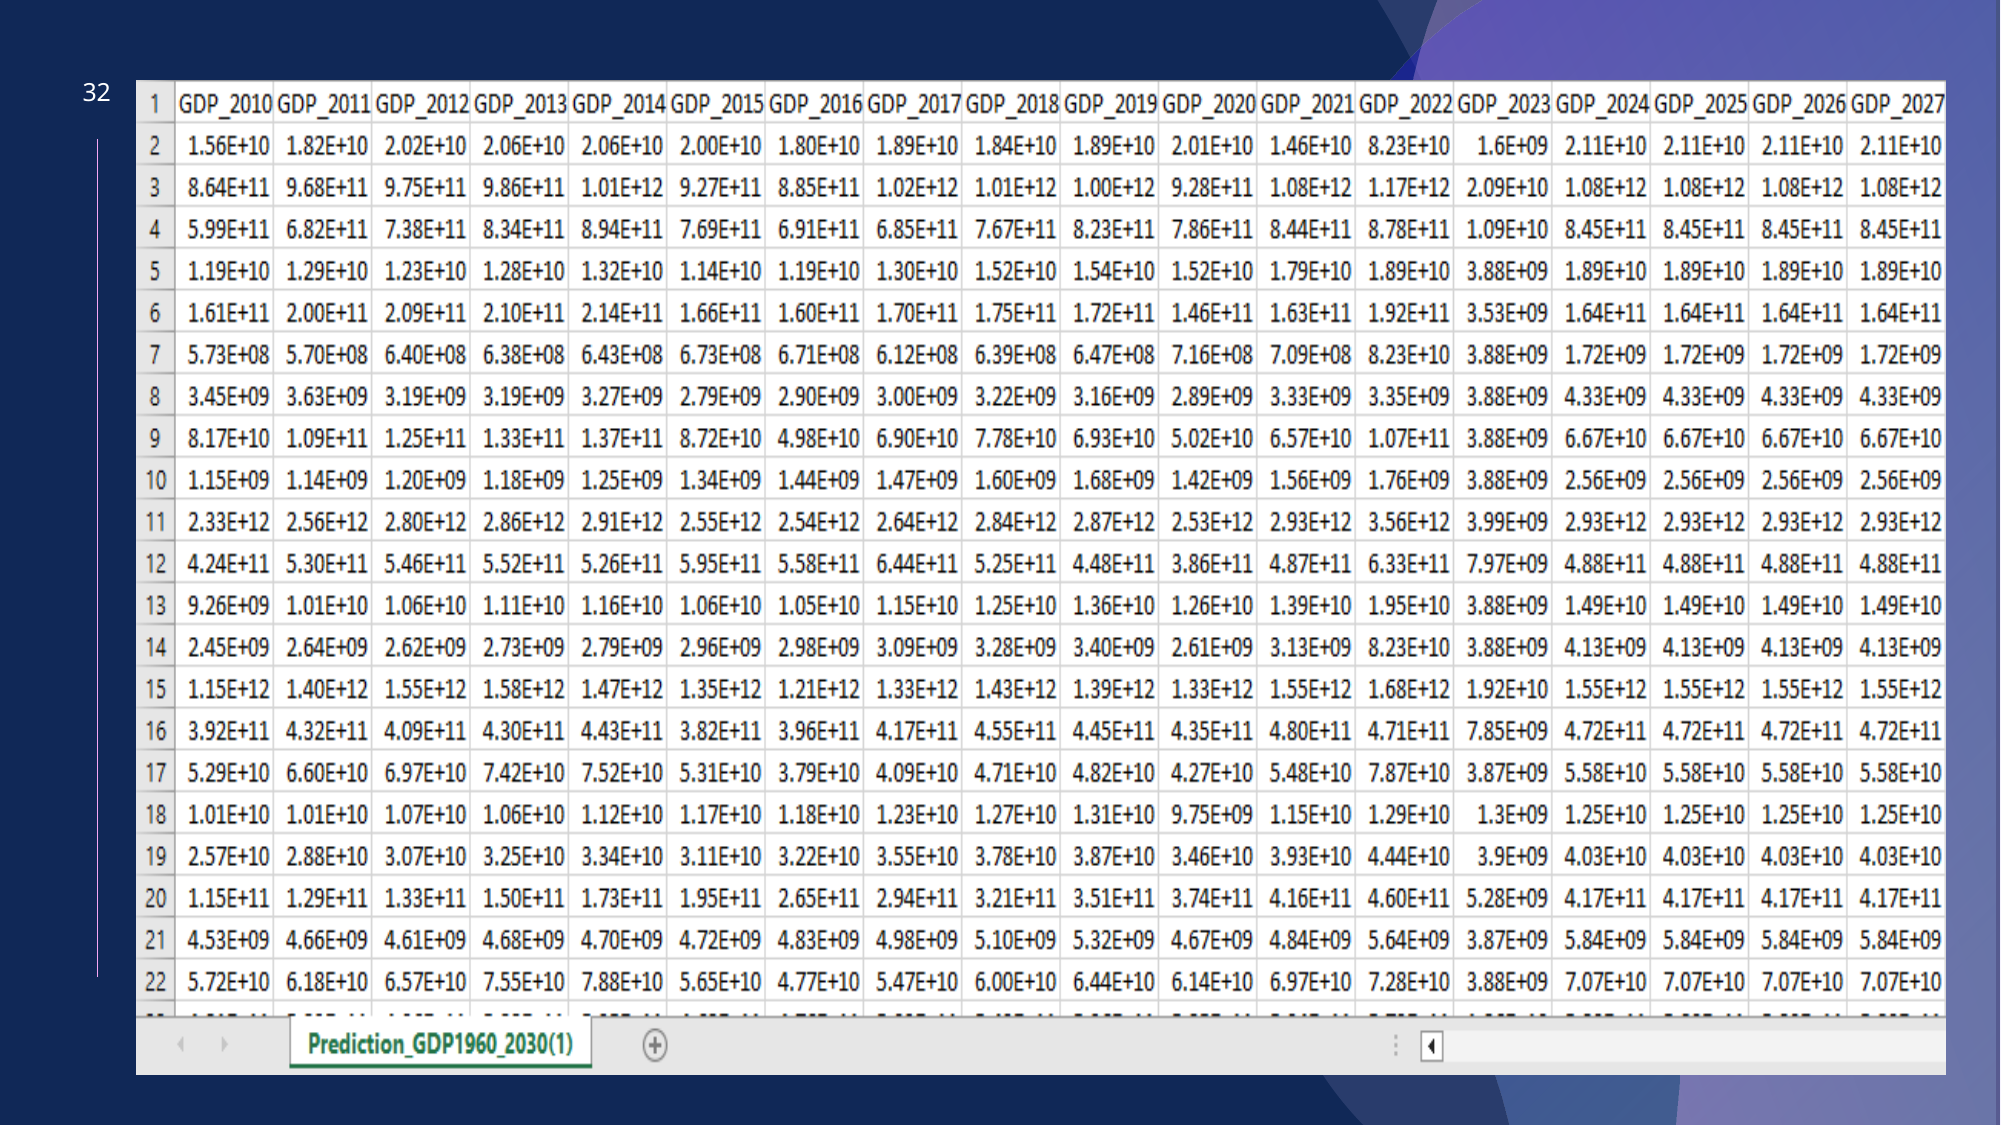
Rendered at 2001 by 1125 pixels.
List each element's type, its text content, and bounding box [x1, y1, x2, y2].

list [135, 80, 1946, 1075]
slide_number 32 [53, 67, 140, 119]
